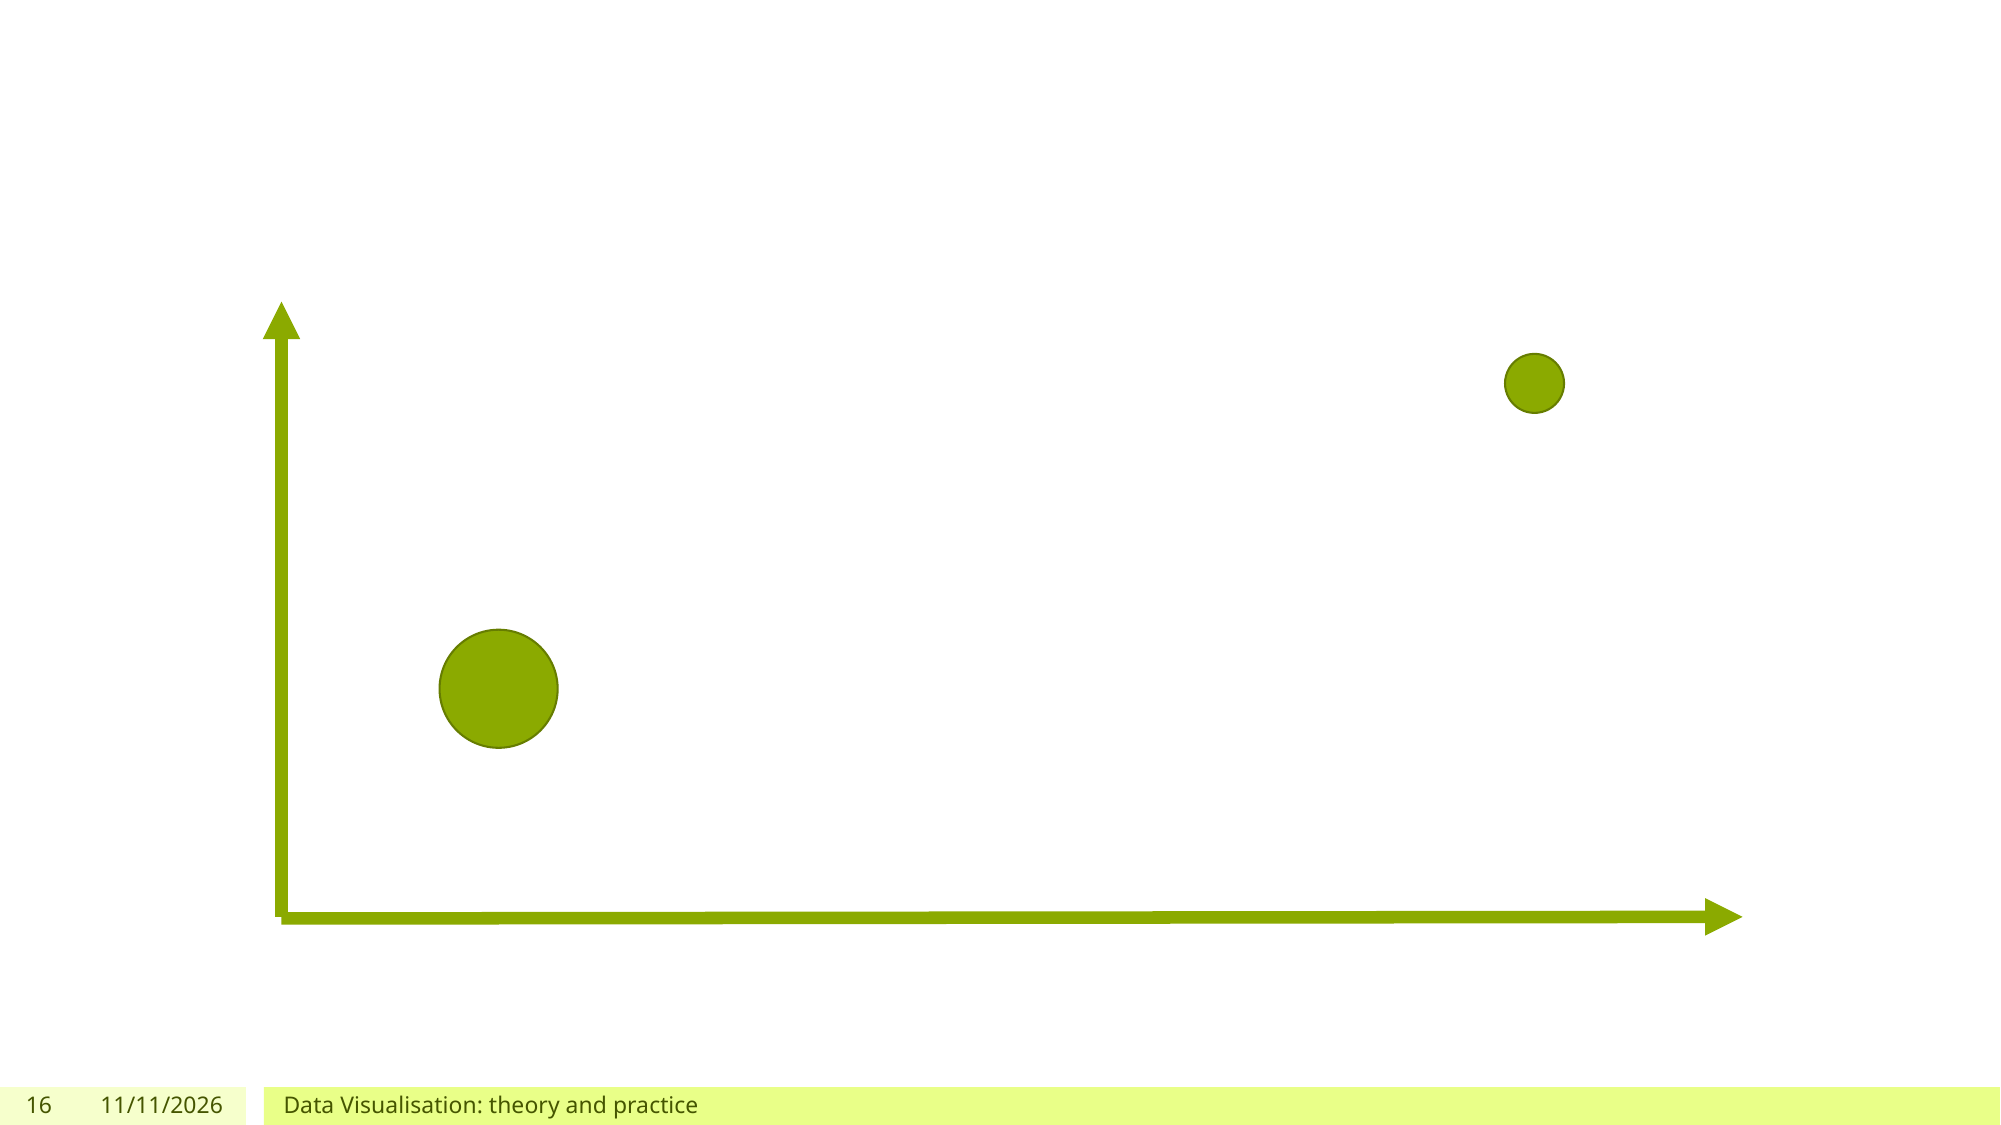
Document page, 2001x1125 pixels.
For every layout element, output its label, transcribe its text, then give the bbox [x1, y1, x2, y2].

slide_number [74, 1087, 239, 1125]
footer Data Visualisation: theory and practice [268, 1087, 1769, 1125]
text_box [1503, 352, 1566, 414]
text_box [438, 628, 559, 749]
slide_number 16 [0, 1087, 68, 1125]
